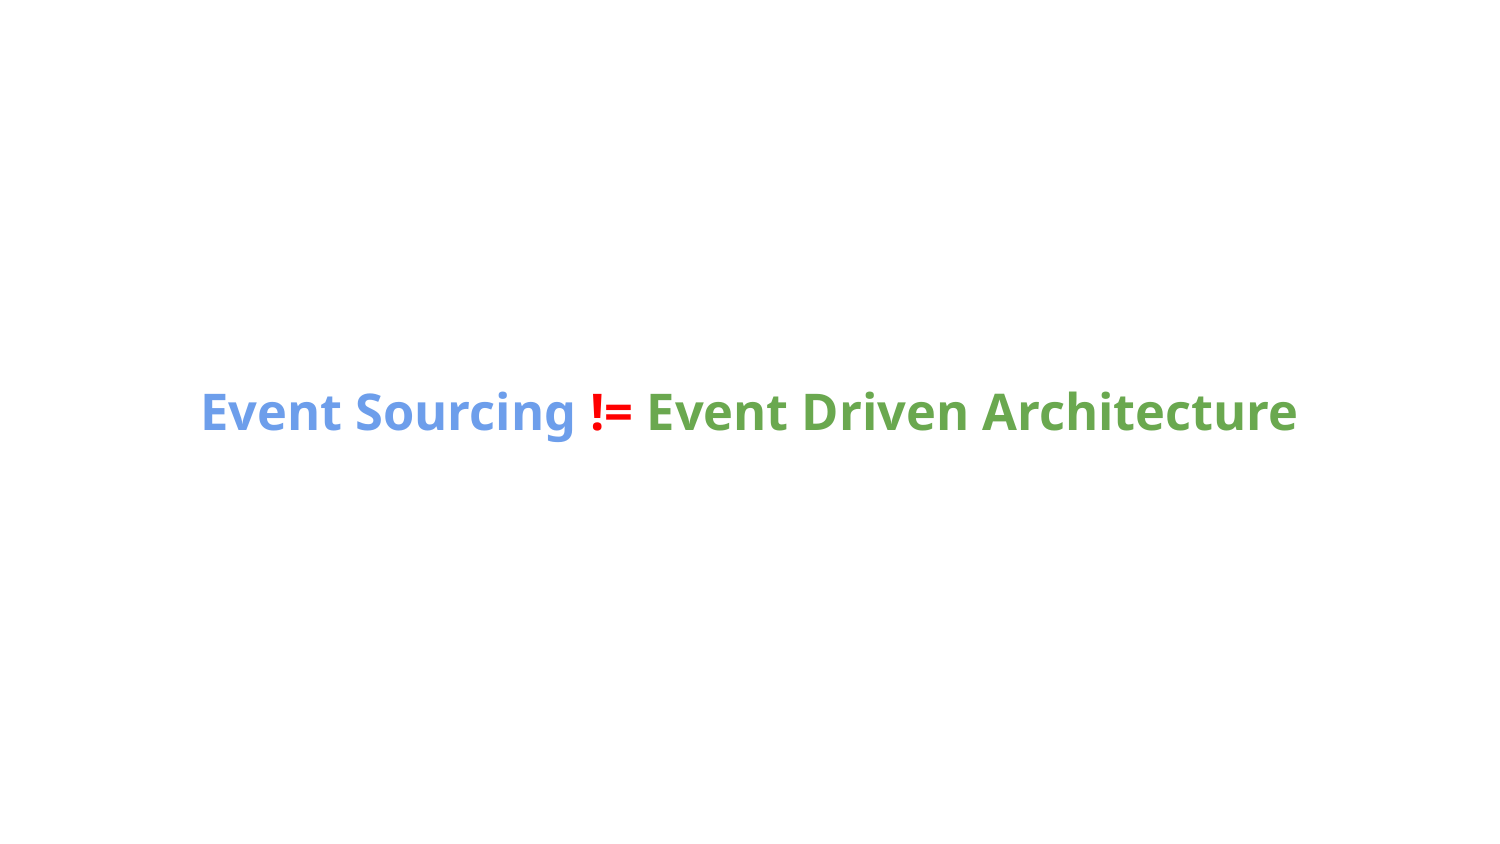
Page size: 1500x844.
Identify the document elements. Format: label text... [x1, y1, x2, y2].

title Event Sourcing != Event Driven Architecture [173, 361, 1327, 526]
